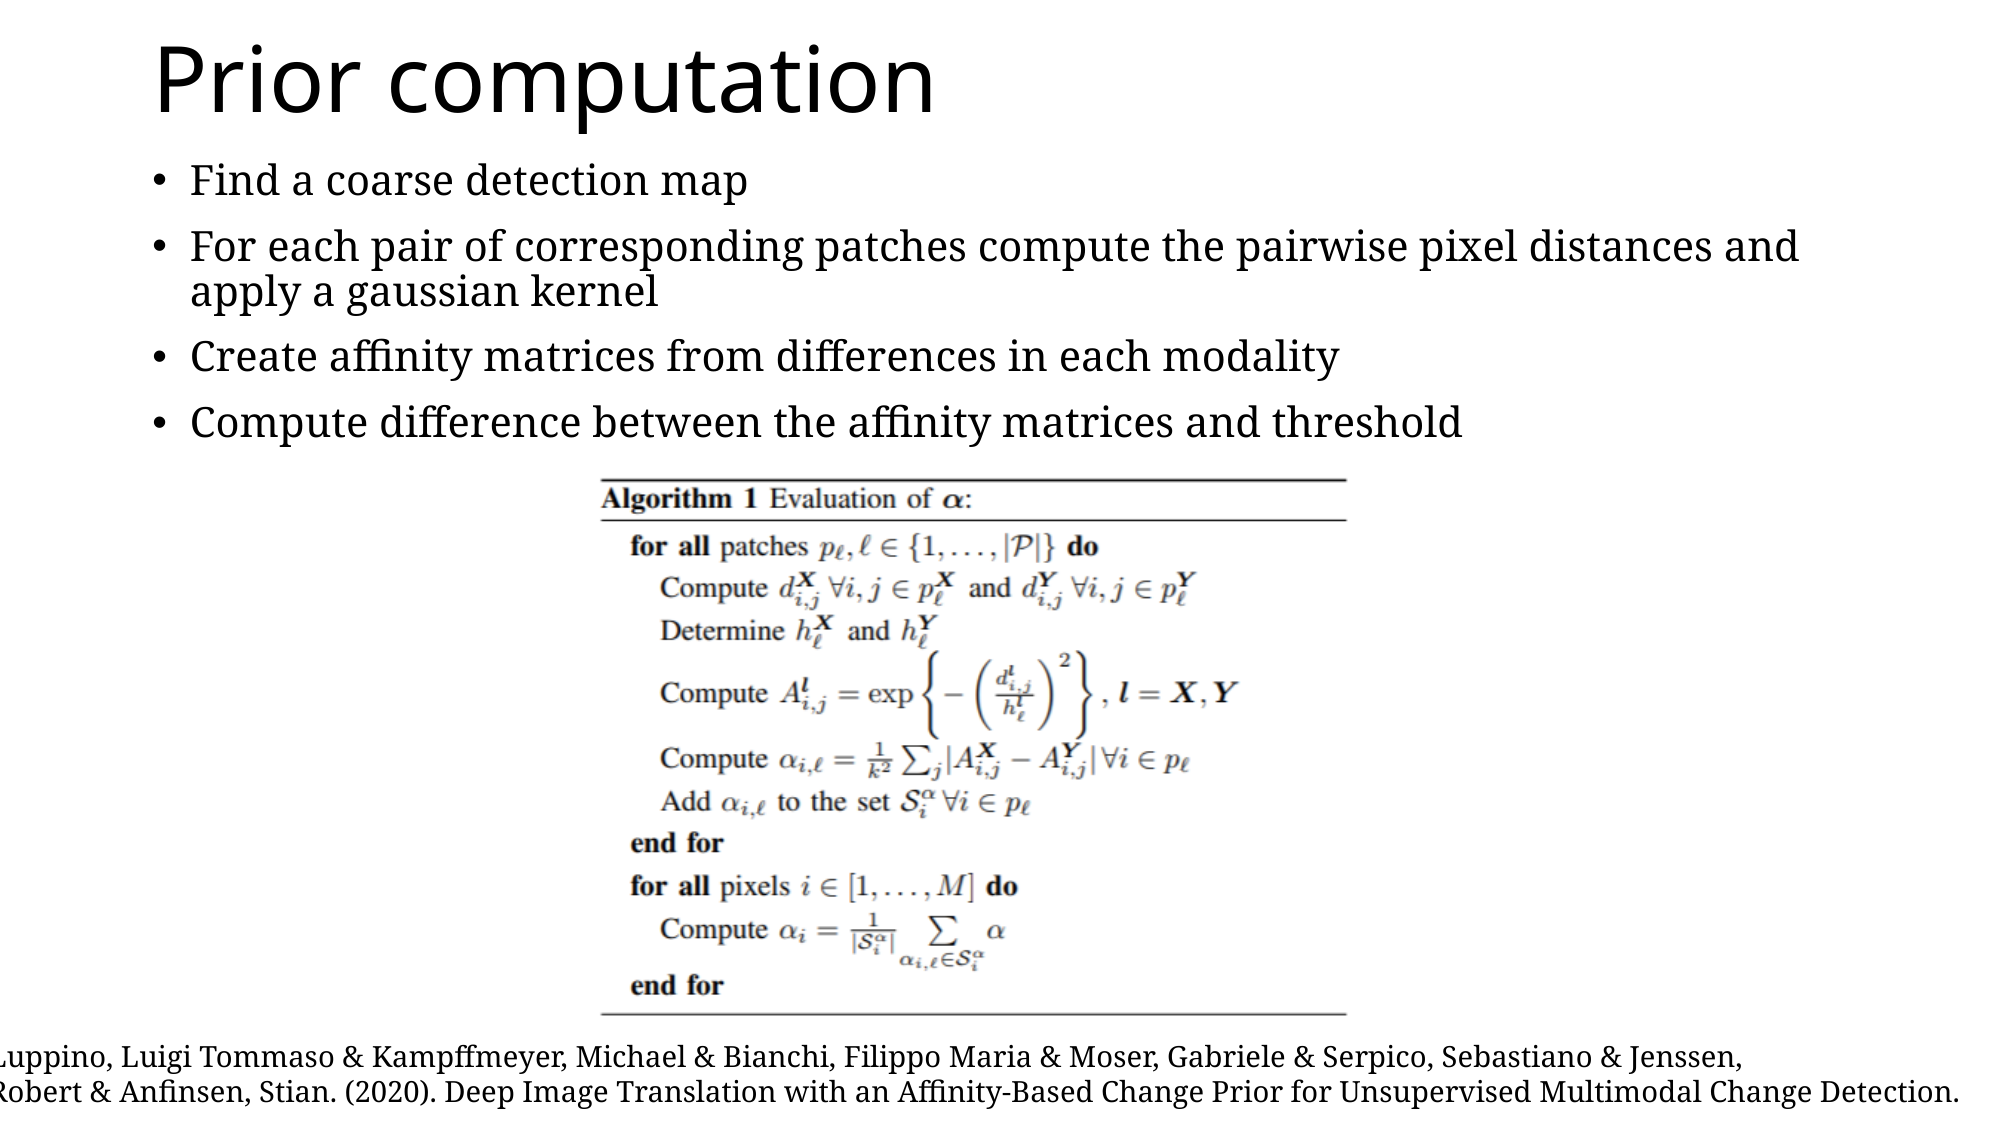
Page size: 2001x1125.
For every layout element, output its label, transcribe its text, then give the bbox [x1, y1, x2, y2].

text_box Luppino, Luigi Tommaso & Kampffmeyer, Michael & Bianchi, Filippo Maria & Moser, Gabriele & Serpico, Sebastiano & Jenssen, Robert & Anfinsen, Stian. (2020). Deep Image Translation with an Affinity-Based Change Prior for Unsupervised Multimodal Change Detection. [0, 1031, 1984, 1116]
list Find a coarse detection map For each pair of corresponding patches compute the pairwise pixel distances and apply a gaussian kernel Create affinity matrices from differences in each modality Compute difference between the affinity matrices and threshold [137, 151, 1863, 943]
picture [593, 465, 1364, 1032]
title Prior computation [137, 0, 1863, 151]
